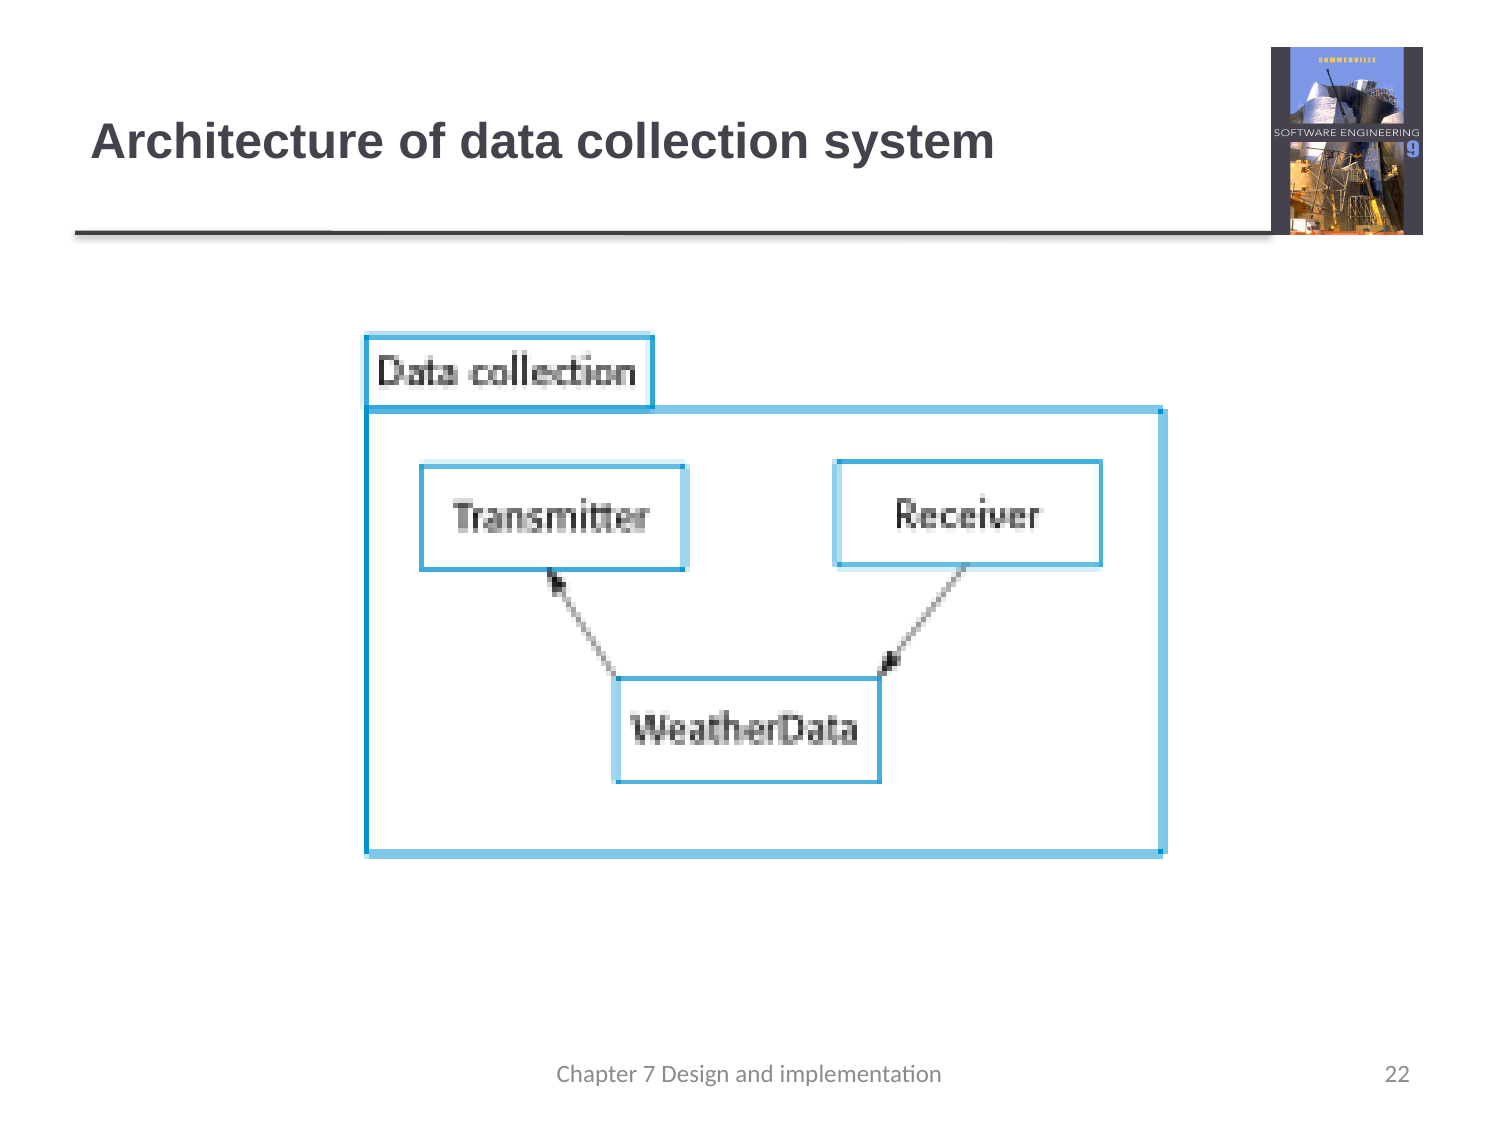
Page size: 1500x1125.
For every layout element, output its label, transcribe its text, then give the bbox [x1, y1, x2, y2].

slide_number 22 [1074, 1042, 1425, 1103]
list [284, 331, 1243, 859]
picture [1272, 47, 1423, 235]
footer Chapter 7 Design and implementation [512, 1042, 988, 1103]
title Architecture of data collection system [74, 44, 1272, 233]
